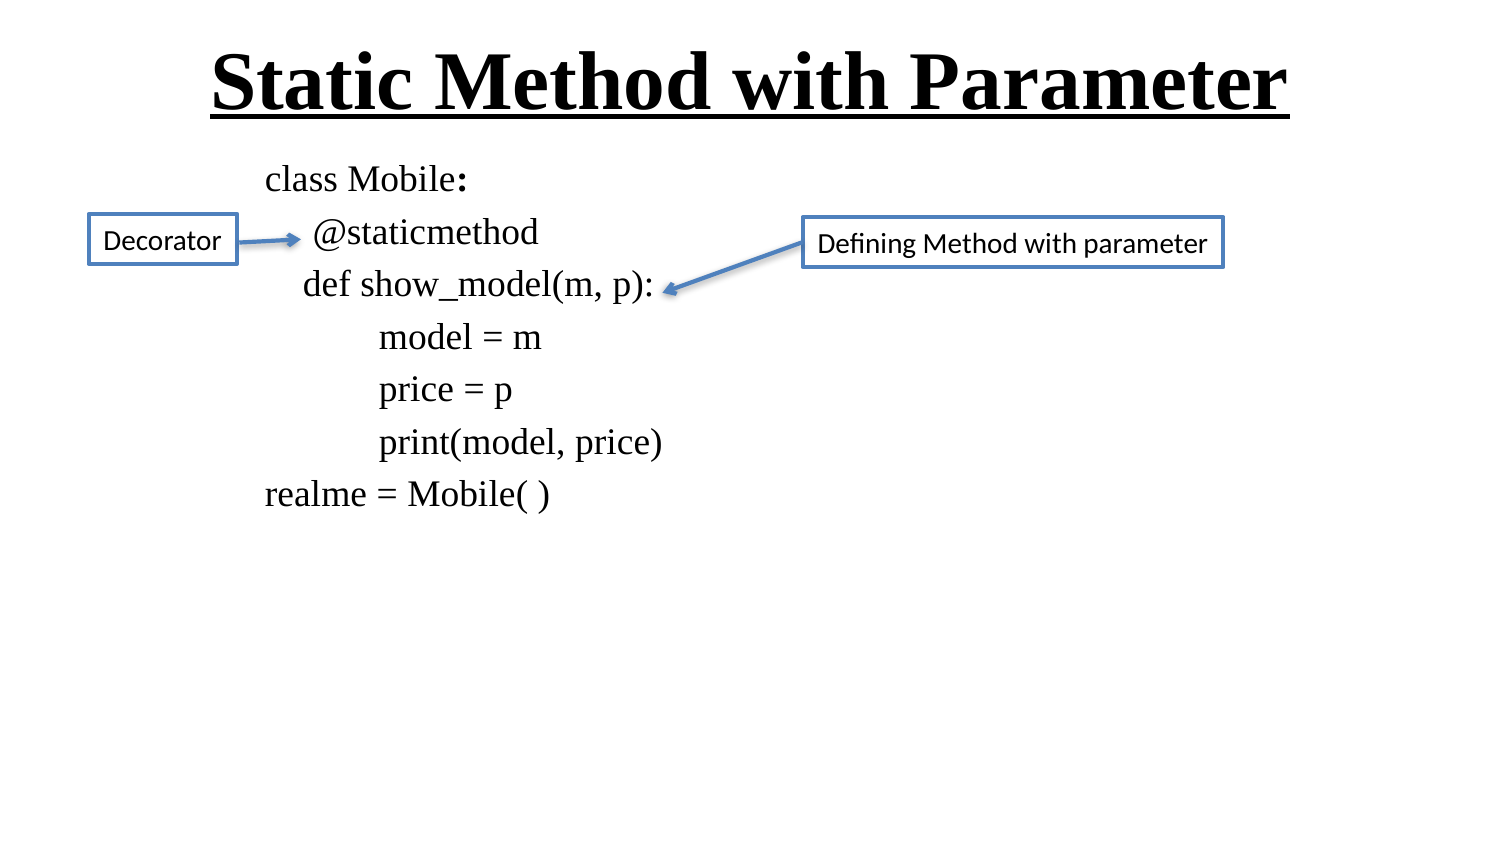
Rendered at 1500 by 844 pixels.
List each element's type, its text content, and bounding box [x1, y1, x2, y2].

title Static Method with Parameter [75, 6, 1425, 147]
list class Mobile: @staticmethod def show_model(m, p): model = m price = p print(model, price) realme = Mobile( ) [249, 146, 1025, 704]
text_box Defining Method with parameter [801, 215, 1225, 269]
text_box Decorator [87, 212, 239, 266]
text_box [662, 242, 801, 294]
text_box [239, 239, 302, 243]
